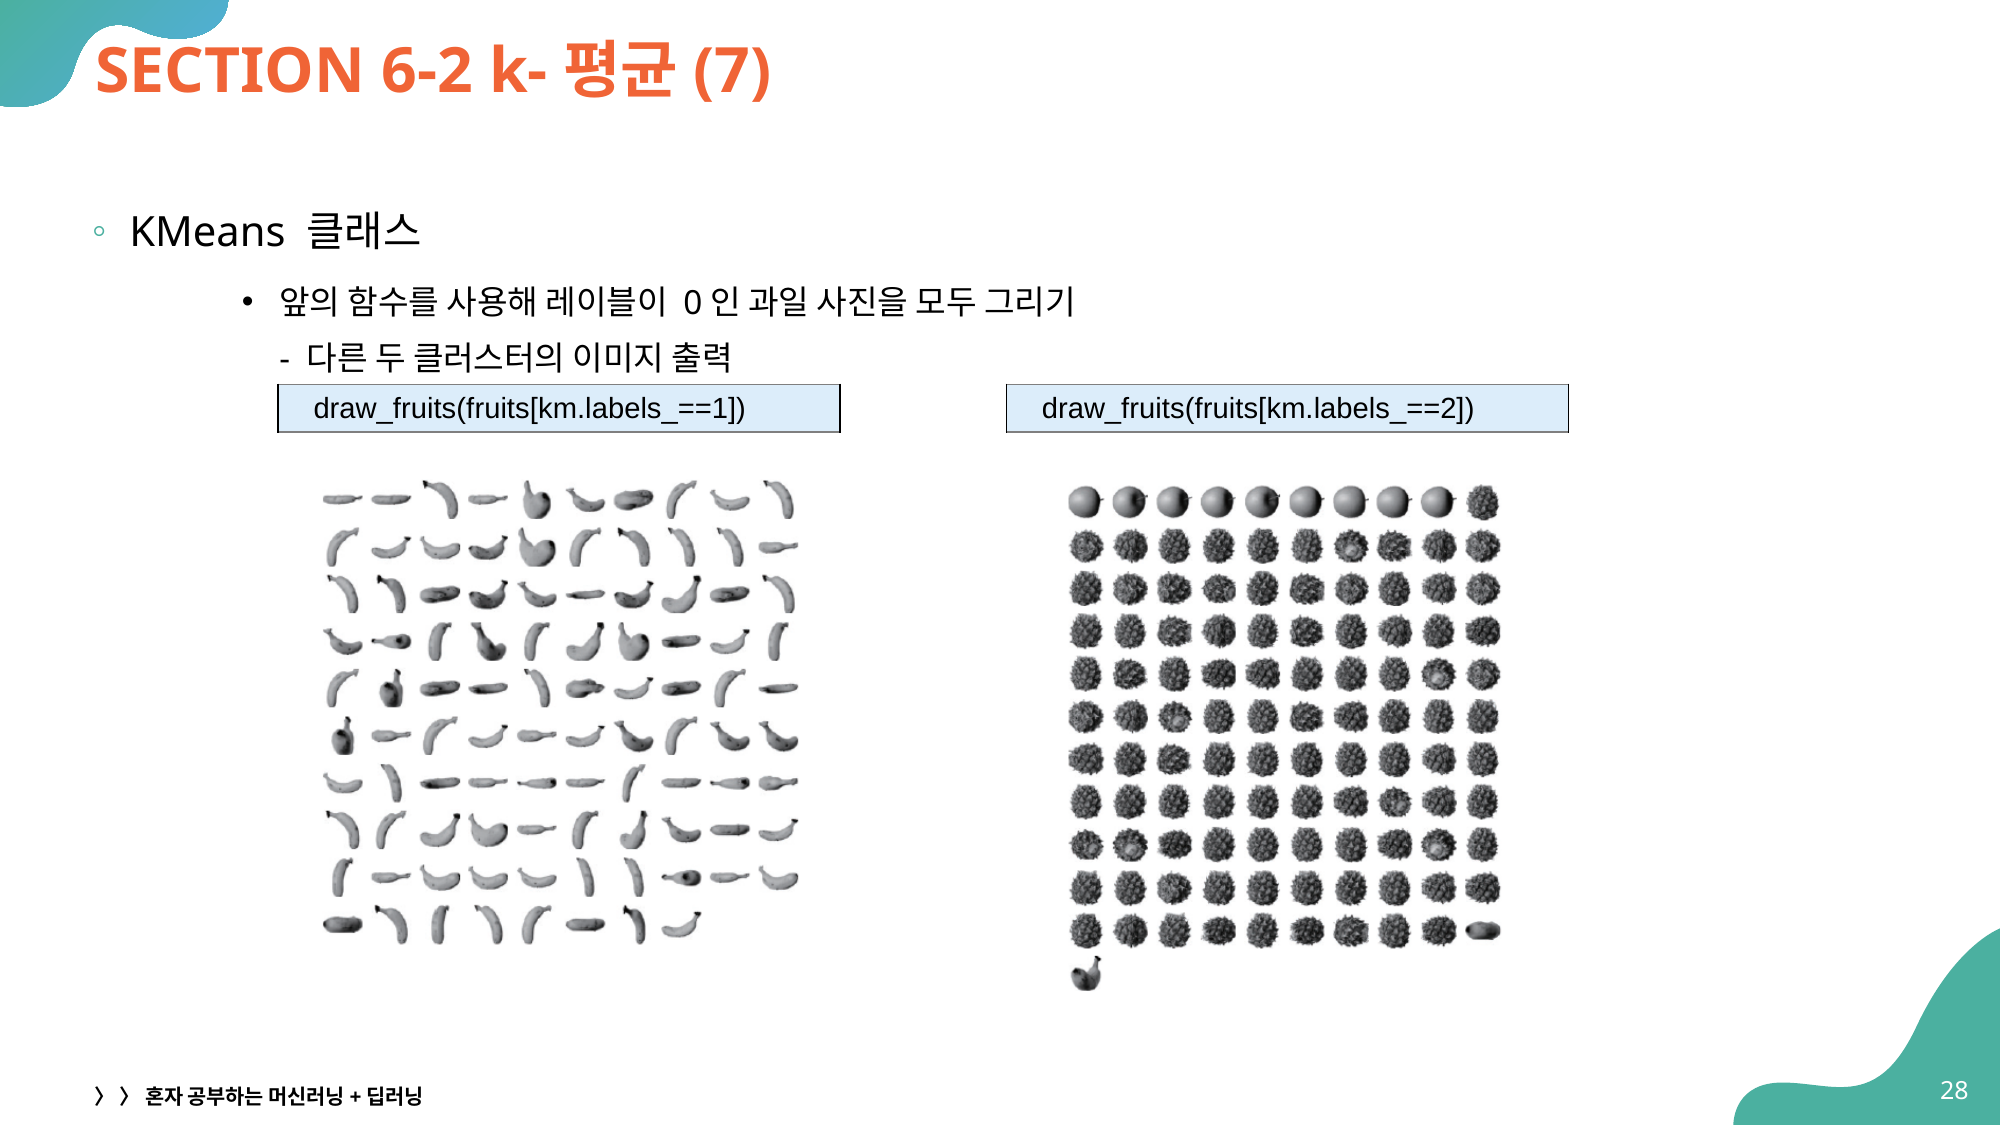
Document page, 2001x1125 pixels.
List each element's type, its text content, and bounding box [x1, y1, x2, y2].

picture [1058, 476, 1517, 995]
picture [308, 476, 812, 948]
table_header draw_fruits(fruits[km.labels_==1]) [279, 385, 839, 431]
slide_number 28 [1917, 1061, 1984, 1122]
footer 〉 〉 혼자 공부하는 머신러닝+딥러닝 [79, 1078, 755, 1114]
title SECTION 6-2 k-평균(7) [79, 17, 1931, 128]
table_header draw_fruits(fruits[km.labels_==2]) [1007, 385, 1568, 431]
list KMeans 클래스 앞의 함수를 사용해 레이블이 0인 과일 사진을 모두 그리기 - 다른 두 클러스터의 이미지 출력 [76, 177, 1928, 1073]
